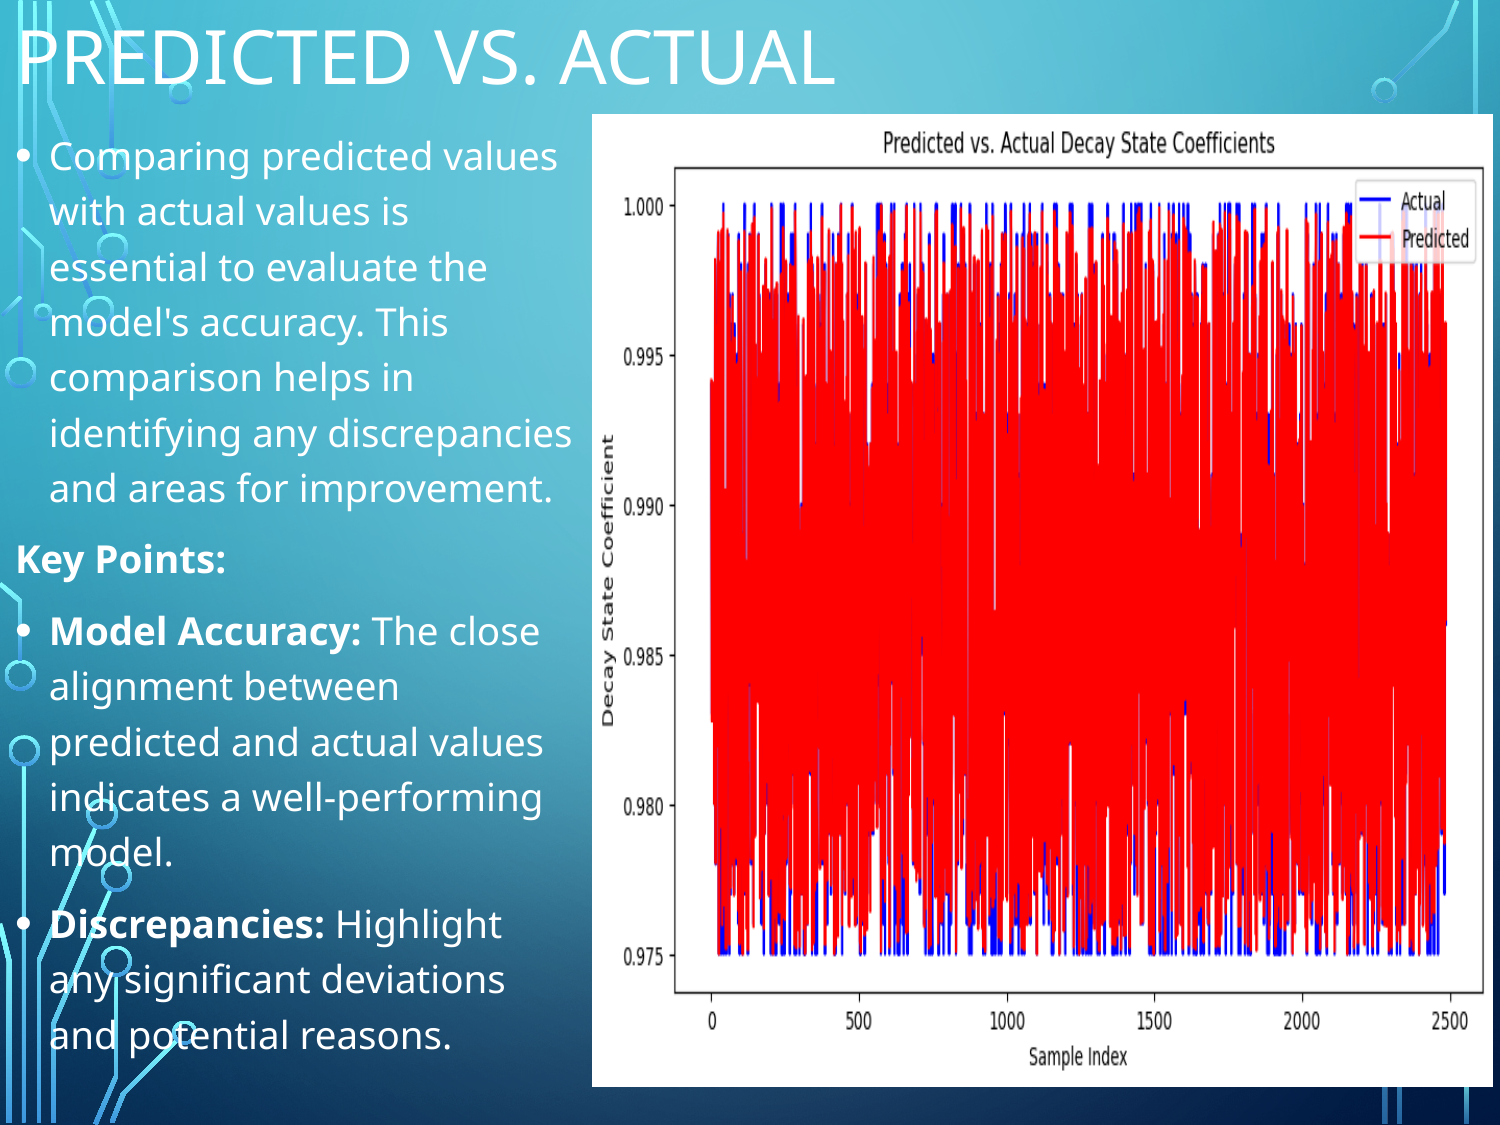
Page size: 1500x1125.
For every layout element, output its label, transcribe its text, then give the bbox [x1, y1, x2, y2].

title Predicted vs. Actual [0, 0, 1294, 114]
list Comparing predicted values with actual values is essential to evaluate the model's accuracy. This comparison helps in identifying any discrepancies and areas for improvement. Key Points: Model Accuracy: The close alignment between predicted and actual values indicates a well-performing model. Discrepancies: Highlight any significant deviations and potential reasons. [0, 114, 593, 1107]
picture [592, 114, 1493, 1087]
